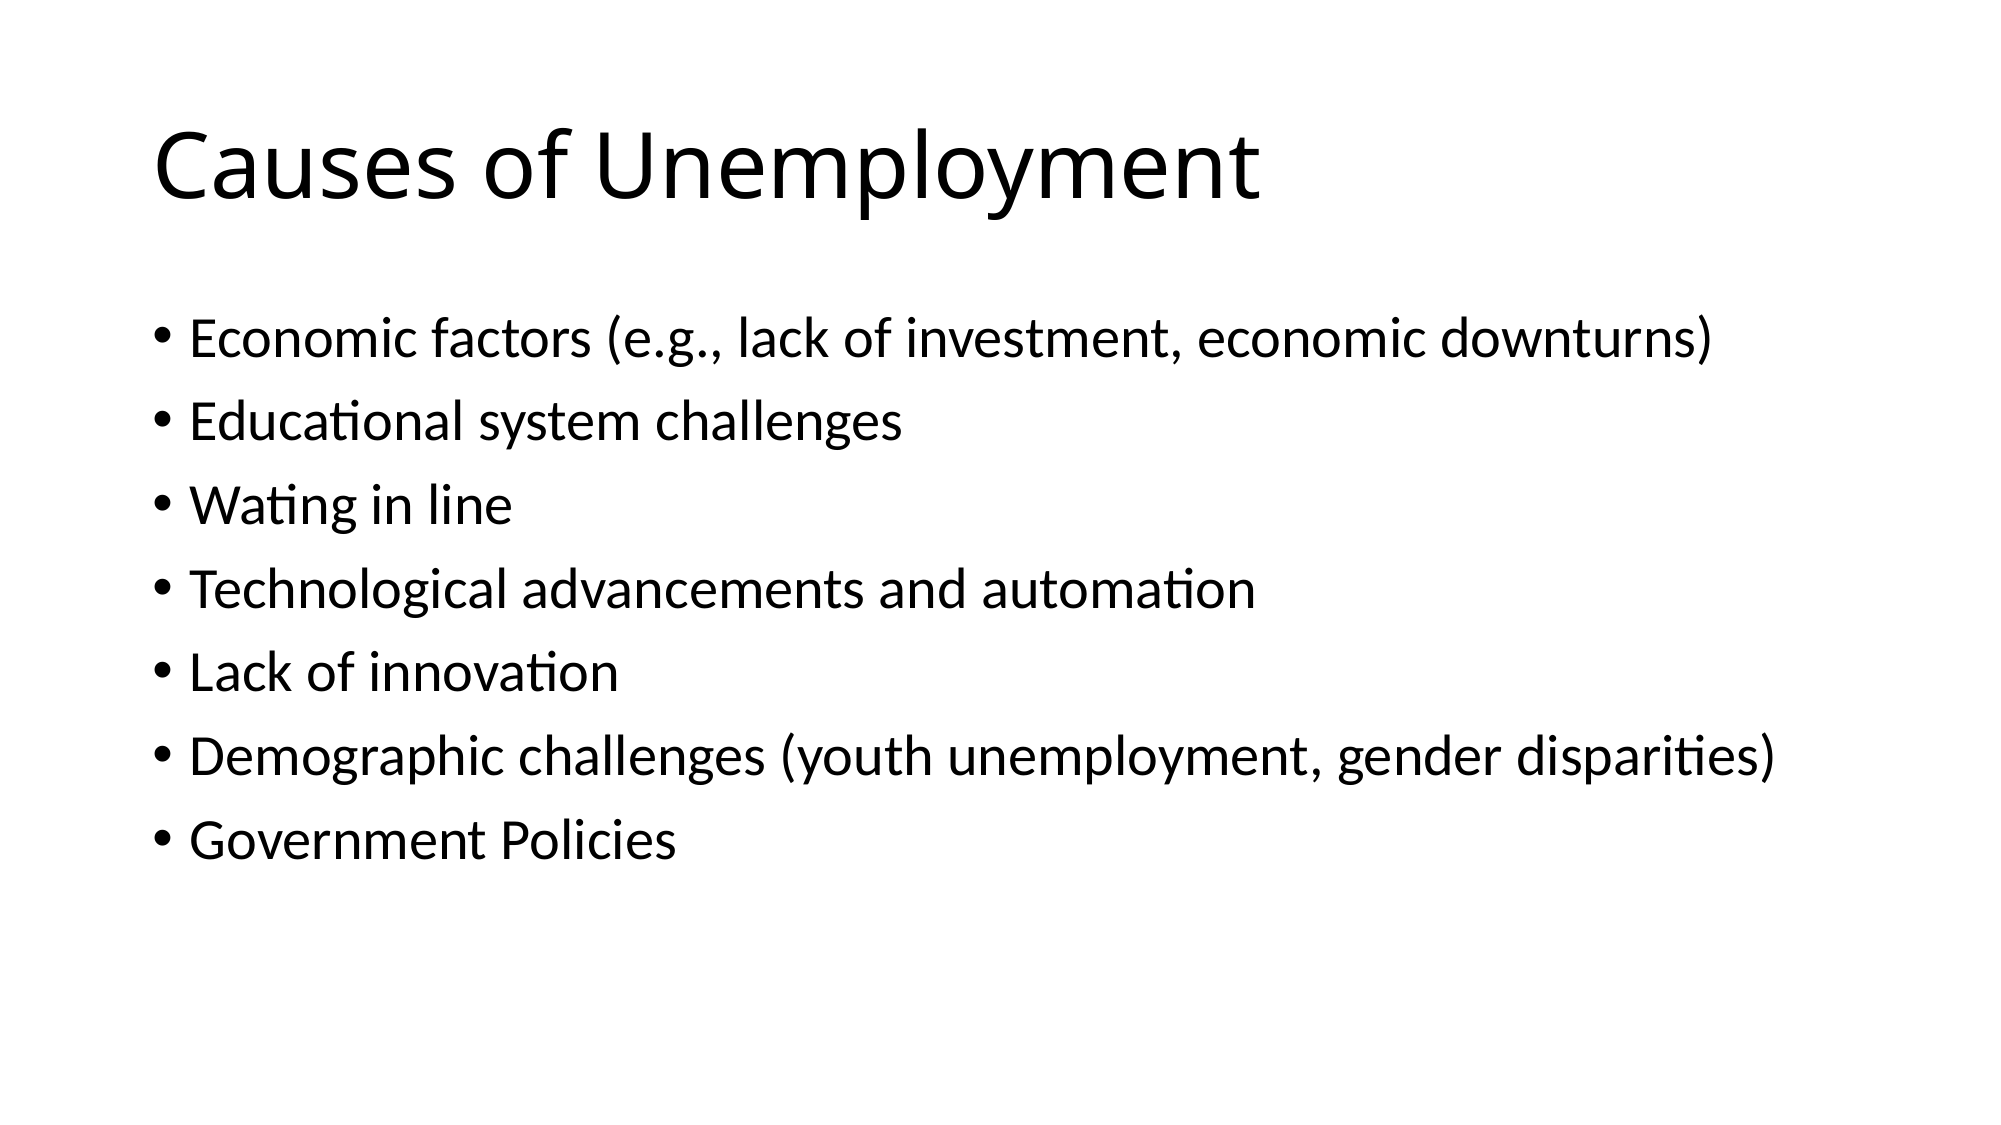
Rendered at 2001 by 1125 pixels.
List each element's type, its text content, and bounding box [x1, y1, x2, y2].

title Causes of Unemployment [137, 59, 1863, 278]
list Economic factors (e.g., lack of investment, economic downturns) Educational system challenges Wating in line Technological advancements and automation Lack of innovation Demographic challenges (youth unemployment, gender disparities) Government Policies [137, 299, 1863, 1014]
